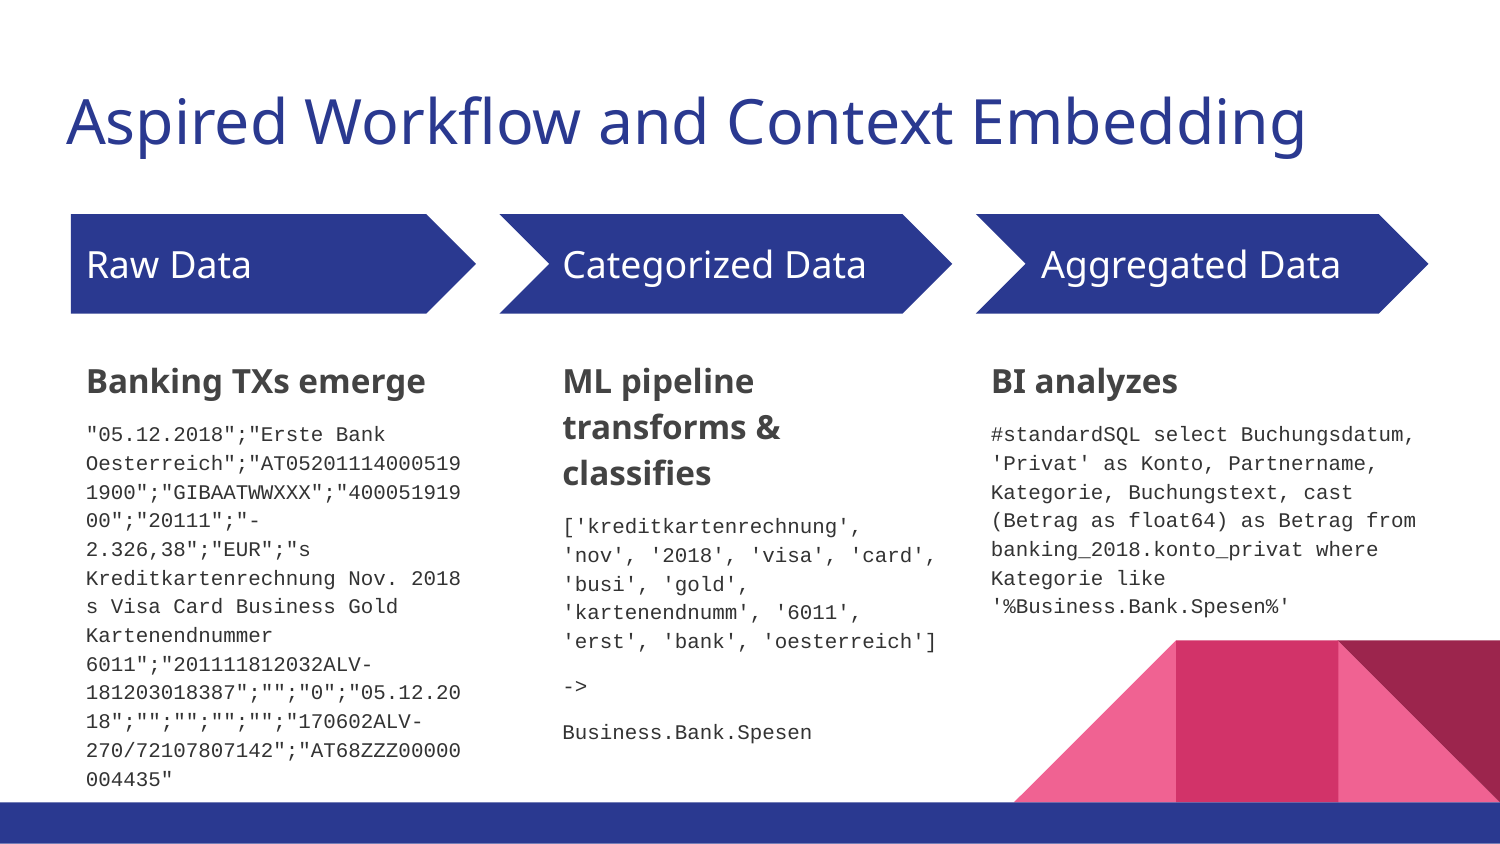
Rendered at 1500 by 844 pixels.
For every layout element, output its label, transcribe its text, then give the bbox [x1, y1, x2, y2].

list ML pipeline transforms & classifies ['kreditkartenrechnung', 'nov', '2018', 'visa', 'card', 'busi', 'gold', 'kartenendnumm', '6011', 'erst', 'bank', 'oesterreich'] -> Business.Bank.Spesen [547, 339, 953, 775]
list BI analyzes #standardSQL select Buchungsdatum, 'Privat' as Konto, Partnername, Kategorie, Buchungstext, cast (Betrag as float64) as Betrag from banking_2018.konto_privat where Kategorie like '%Business.Bank.Spesen%' [975, 339, 1449, 750]
list Raw Data [70, 238, 442, 290]
list Banking TXs emerge "05.12.2018";"Erste Bank Oesterreich";"AT052011140005191900";"GIBAATWWXXX";"40005191900";"20111";"-2.326,38";"EUR";"s Kreditkartenrechnung Nov. 2018 s Visa Card Business Gold Kartenendnummer 6011";"201111812032ALV-181203018387";"";"0";"05.12.2018";"";"";"";"";"170602ALV-270/72107807142";"AT68ZZZ00000004435" [70, 339, 477, 775]
text_box [70, 214, 476, 314]
list Categorized Data [547, 238, 918, 290]
title Aspired Workflow and Context Embedding [51, 67, 1449, 167]
text_box [975, 214, 1429, 314]
text_box [499, 214, 953, 314]
list Aggregated Data [1025, 238, 1397, 290]
